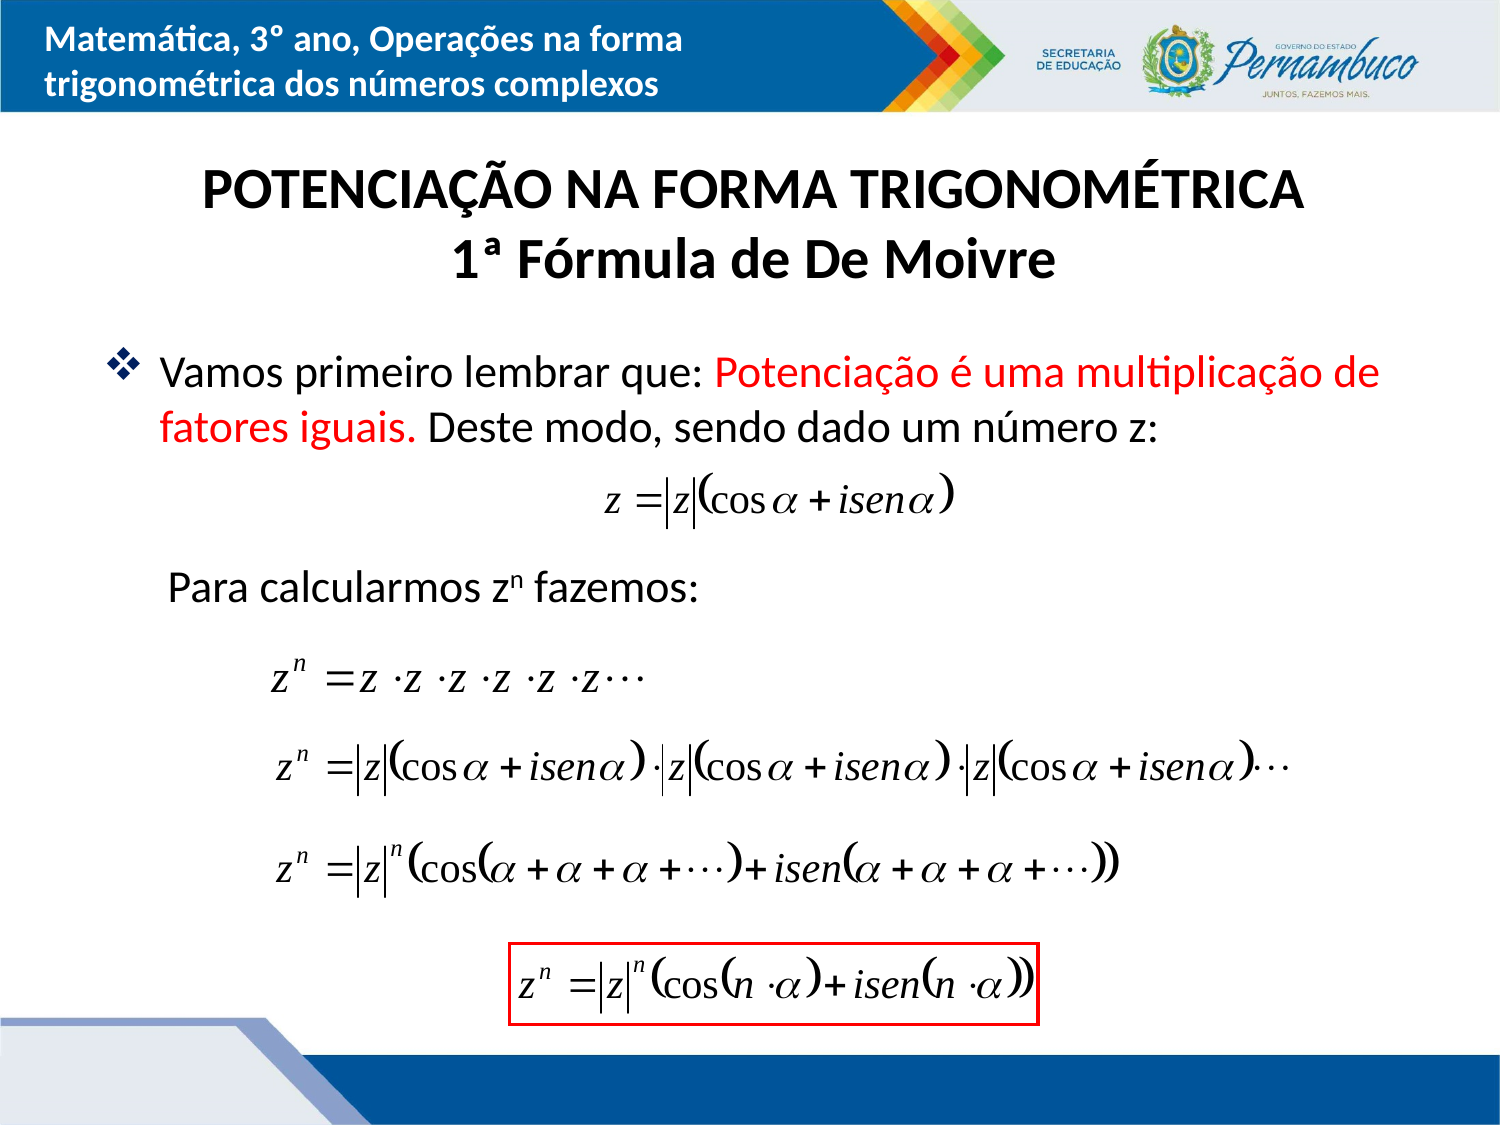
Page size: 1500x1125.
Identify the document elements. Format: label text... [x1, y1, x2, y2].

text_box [596, 467, 957, 539]
title POTENCIAÇÃO NA FORMA TRIGONOMÉTRICA 1ª Fórmula de De Moivre [53, 181, 1455, 329]
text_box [510, 944, 1037, 1024]
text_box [261, 642, 656, 701]
picture [0, 0, 1500, 1125]
text_box Vamos primeiro lembrar que: Potenciação é uma multiplicação de fatores iguais. Deste modo, sendo dado um número z: [88, 334, 1459, 515]
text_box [267, 734, 1299, 806]
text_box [267, 828, 1123, 908]
text_box Para calcularmos zn fazemos: [152, 549, 1500, 619]
